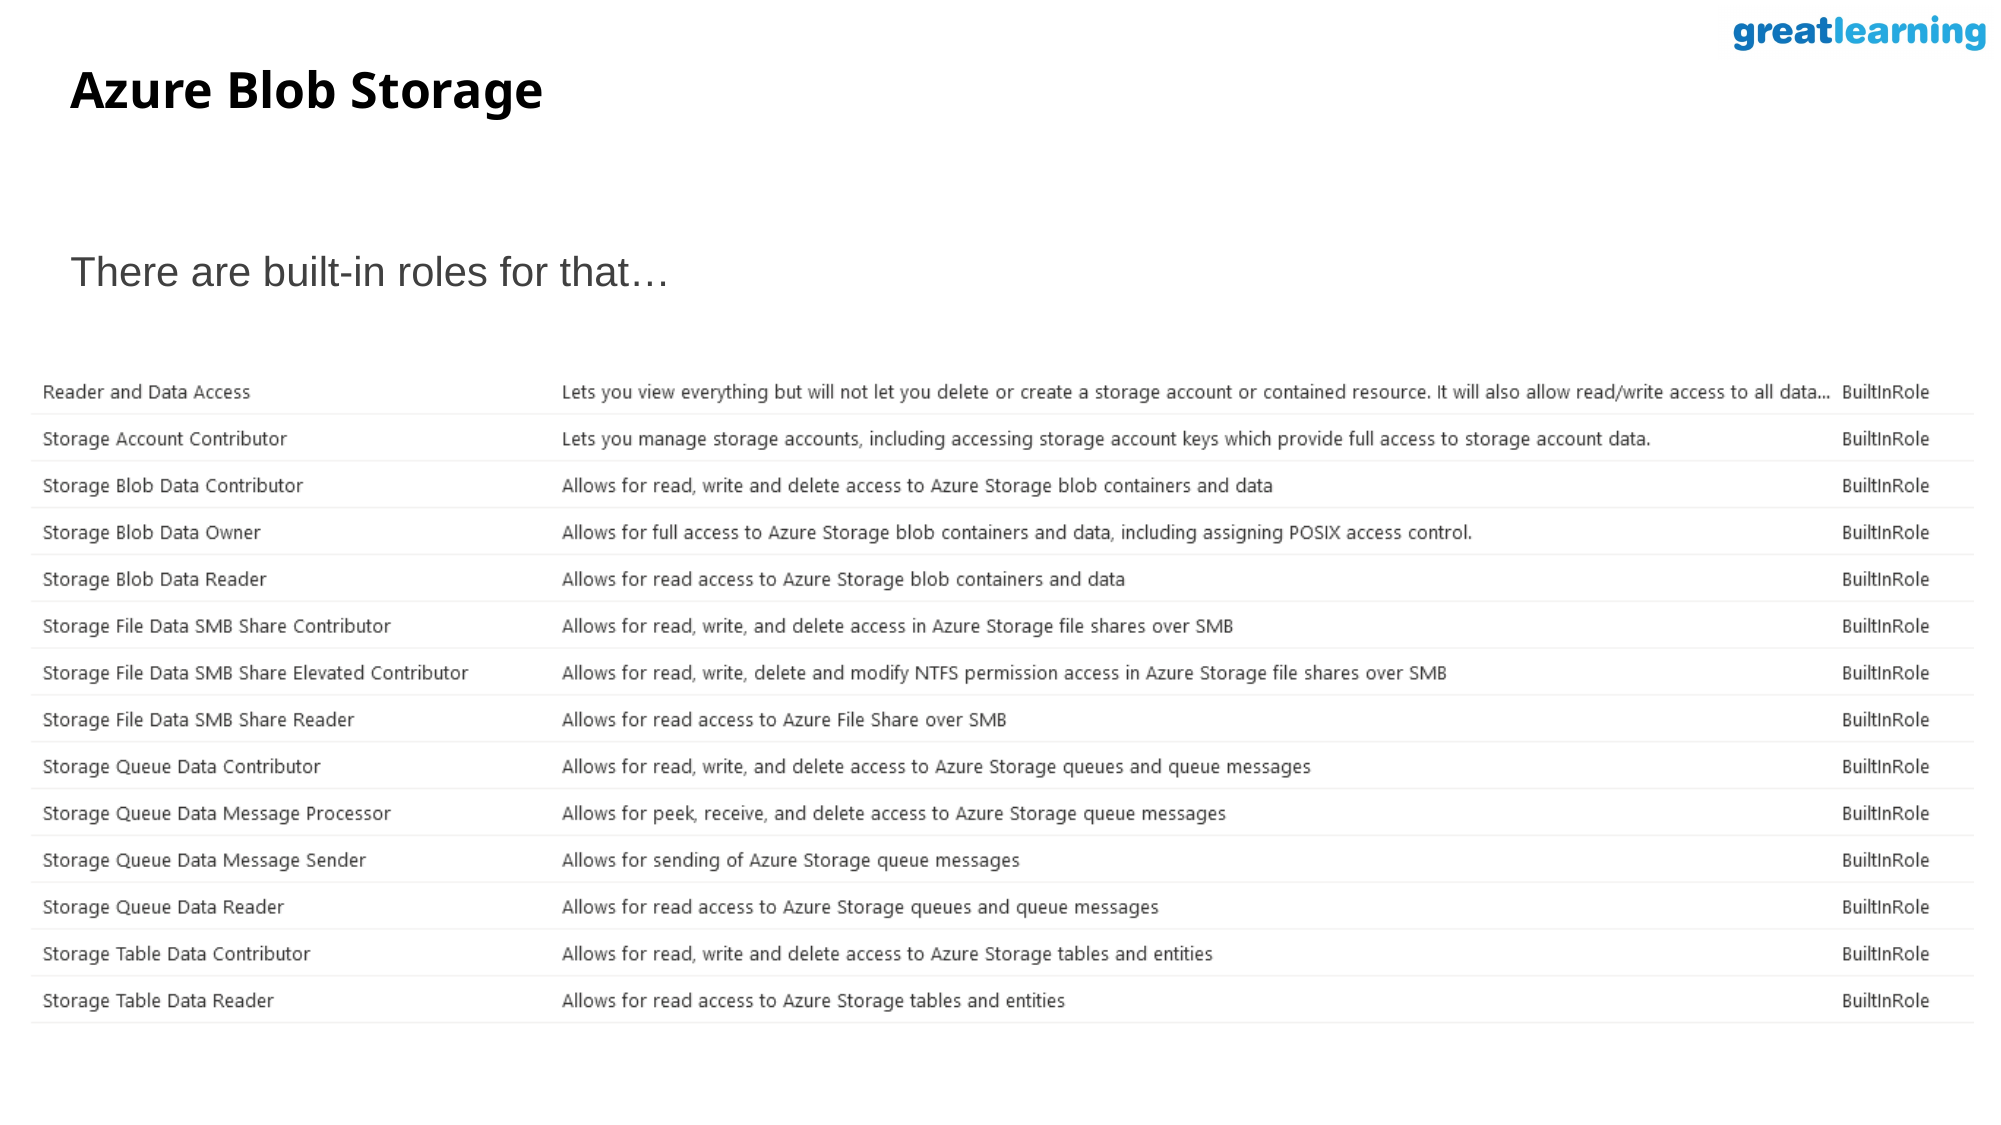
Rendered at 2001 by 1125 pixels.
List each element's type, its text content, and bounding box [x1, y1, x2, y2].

title Azure Blob Storage [55, 42, 1944, 143]
picture [24, 371, 1974, 1025]
list There are built-in roles for that… [55, 171, 1097, 371]
picture [1718, 5, 1994, 60]
